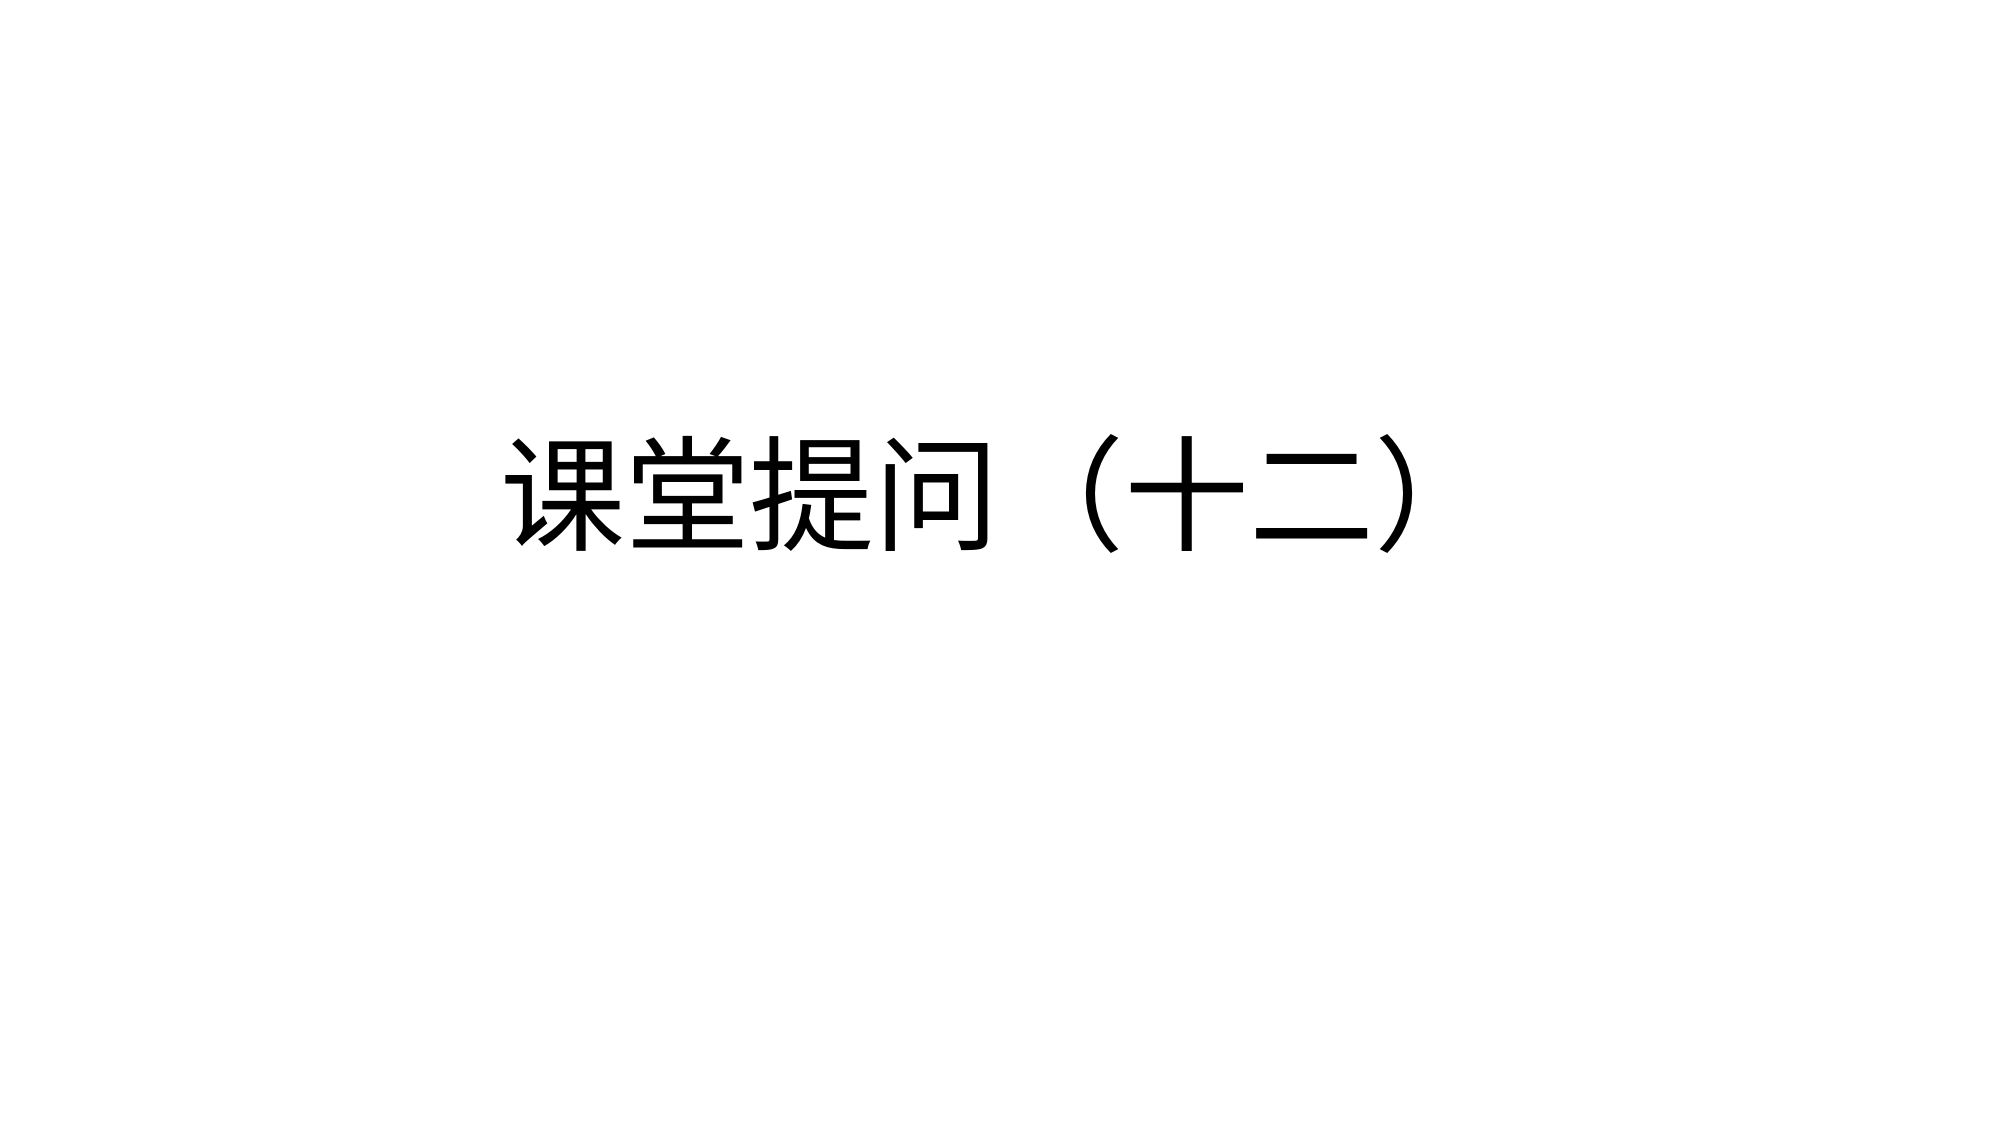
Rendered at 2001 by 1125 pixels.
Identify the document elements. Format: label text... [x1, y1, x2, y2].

title 课堂提问（十二） [249, 184, 1750, 576]
